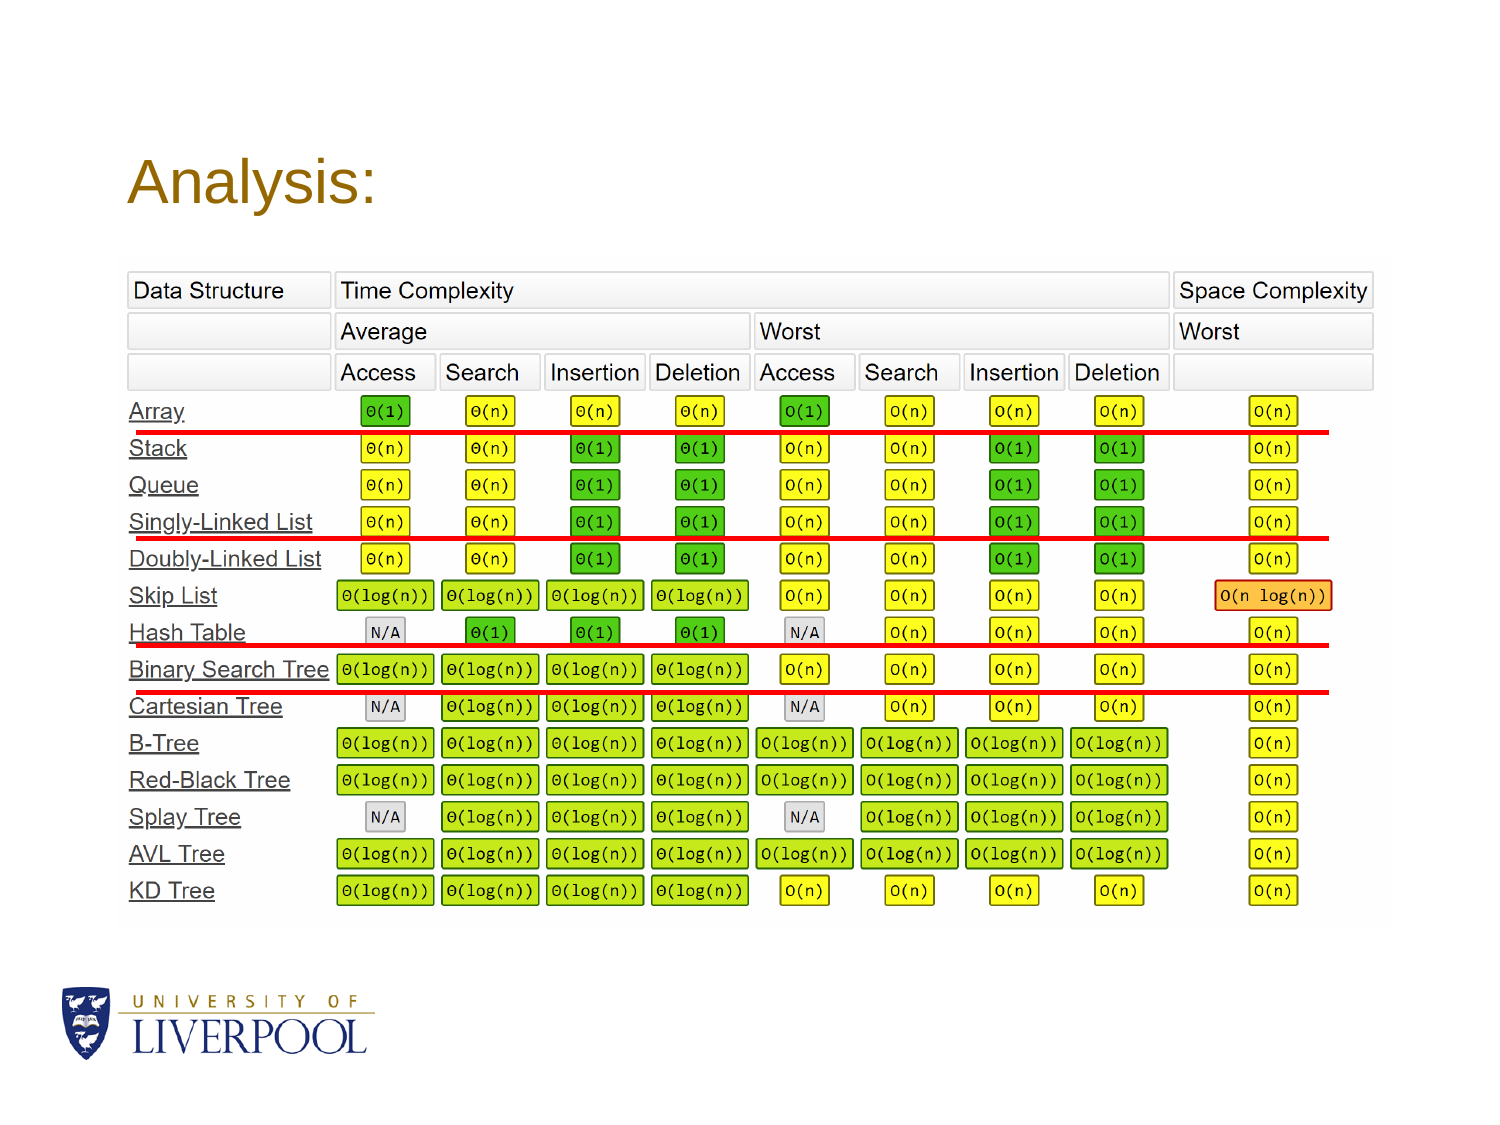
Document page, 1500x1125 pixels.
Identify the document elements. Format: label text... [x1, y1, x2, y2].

title Analysis: [112, 74, 1388, 224]
picture [62, 987, 375, 1060]
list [116, 255, 1393, 928]
